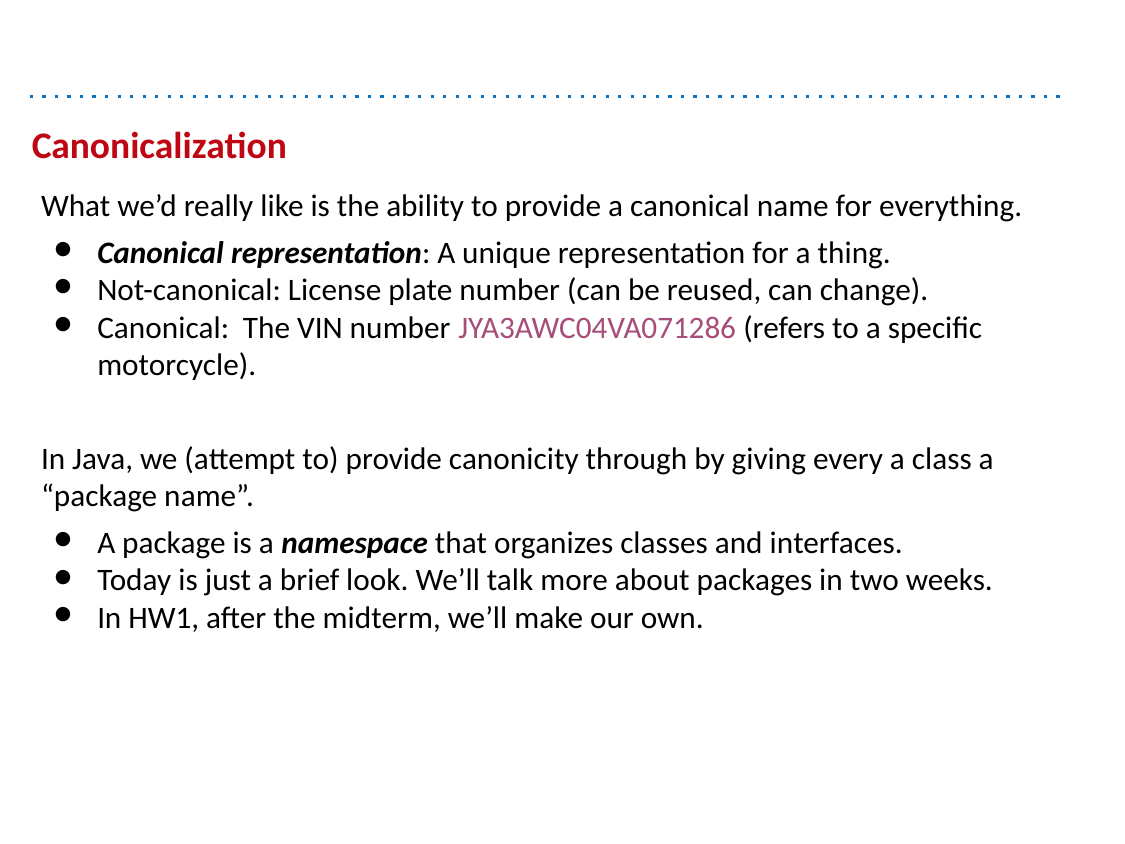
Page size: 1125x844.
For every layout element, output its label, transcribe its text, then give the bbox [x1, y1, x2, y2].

list What we’d really like is the ability to provide a canonical name for everything. Canonical representation: A unique representation for a thing. Not-canonical: License plate number (can be reused, can change). Canonical: The VIN number JYA3AWC04VA071286 (refers to a specific motorcycle). In Java, we (attempt to) provide canonicity through by giving every a class a “package name”. A package is a namespace that organizes classes and interfaces. Today is just a brief look. We’ll talk more about packages in two weeks. In HW1, after the midterm, we’ll make our own. [29, 173, 1069, 685]
title Canonicalization [20, 116, 1033, 178]
